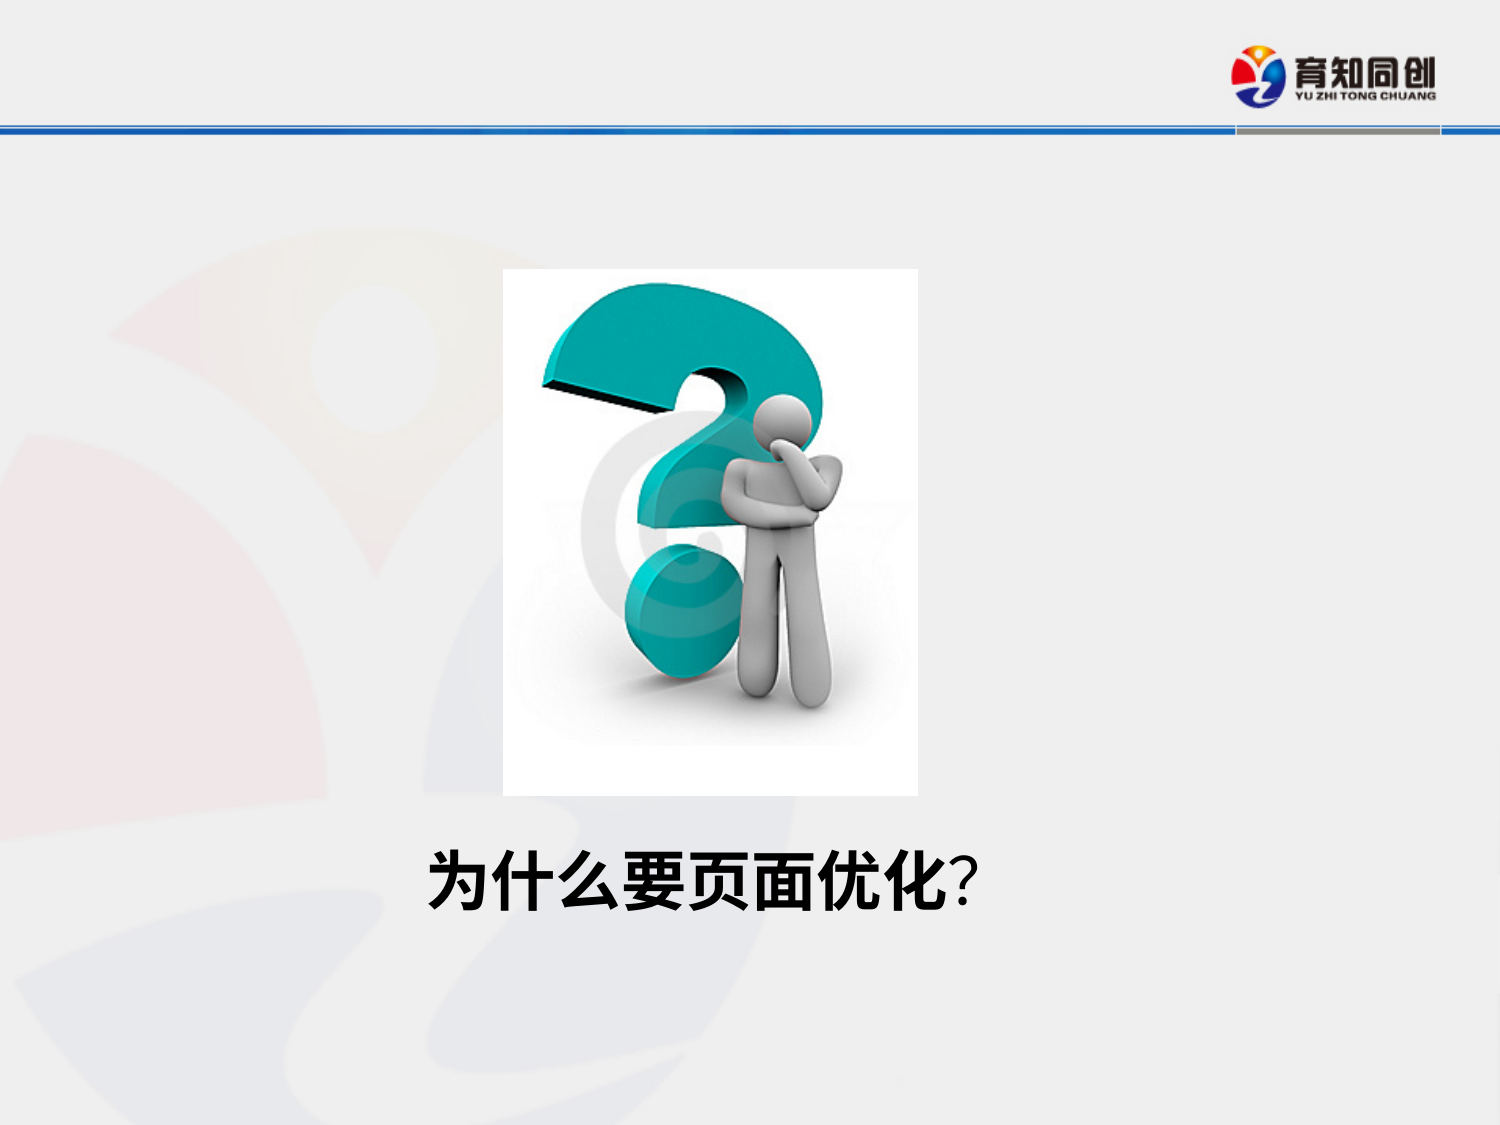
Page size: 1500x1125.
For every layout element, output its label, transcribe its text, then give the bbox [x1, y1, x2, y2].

list 为什么要页面优化？ [410, 832, 1114, 926]
picture [0, 0, 1500, 1125]
text_box [41, 30, 1368, 149]
